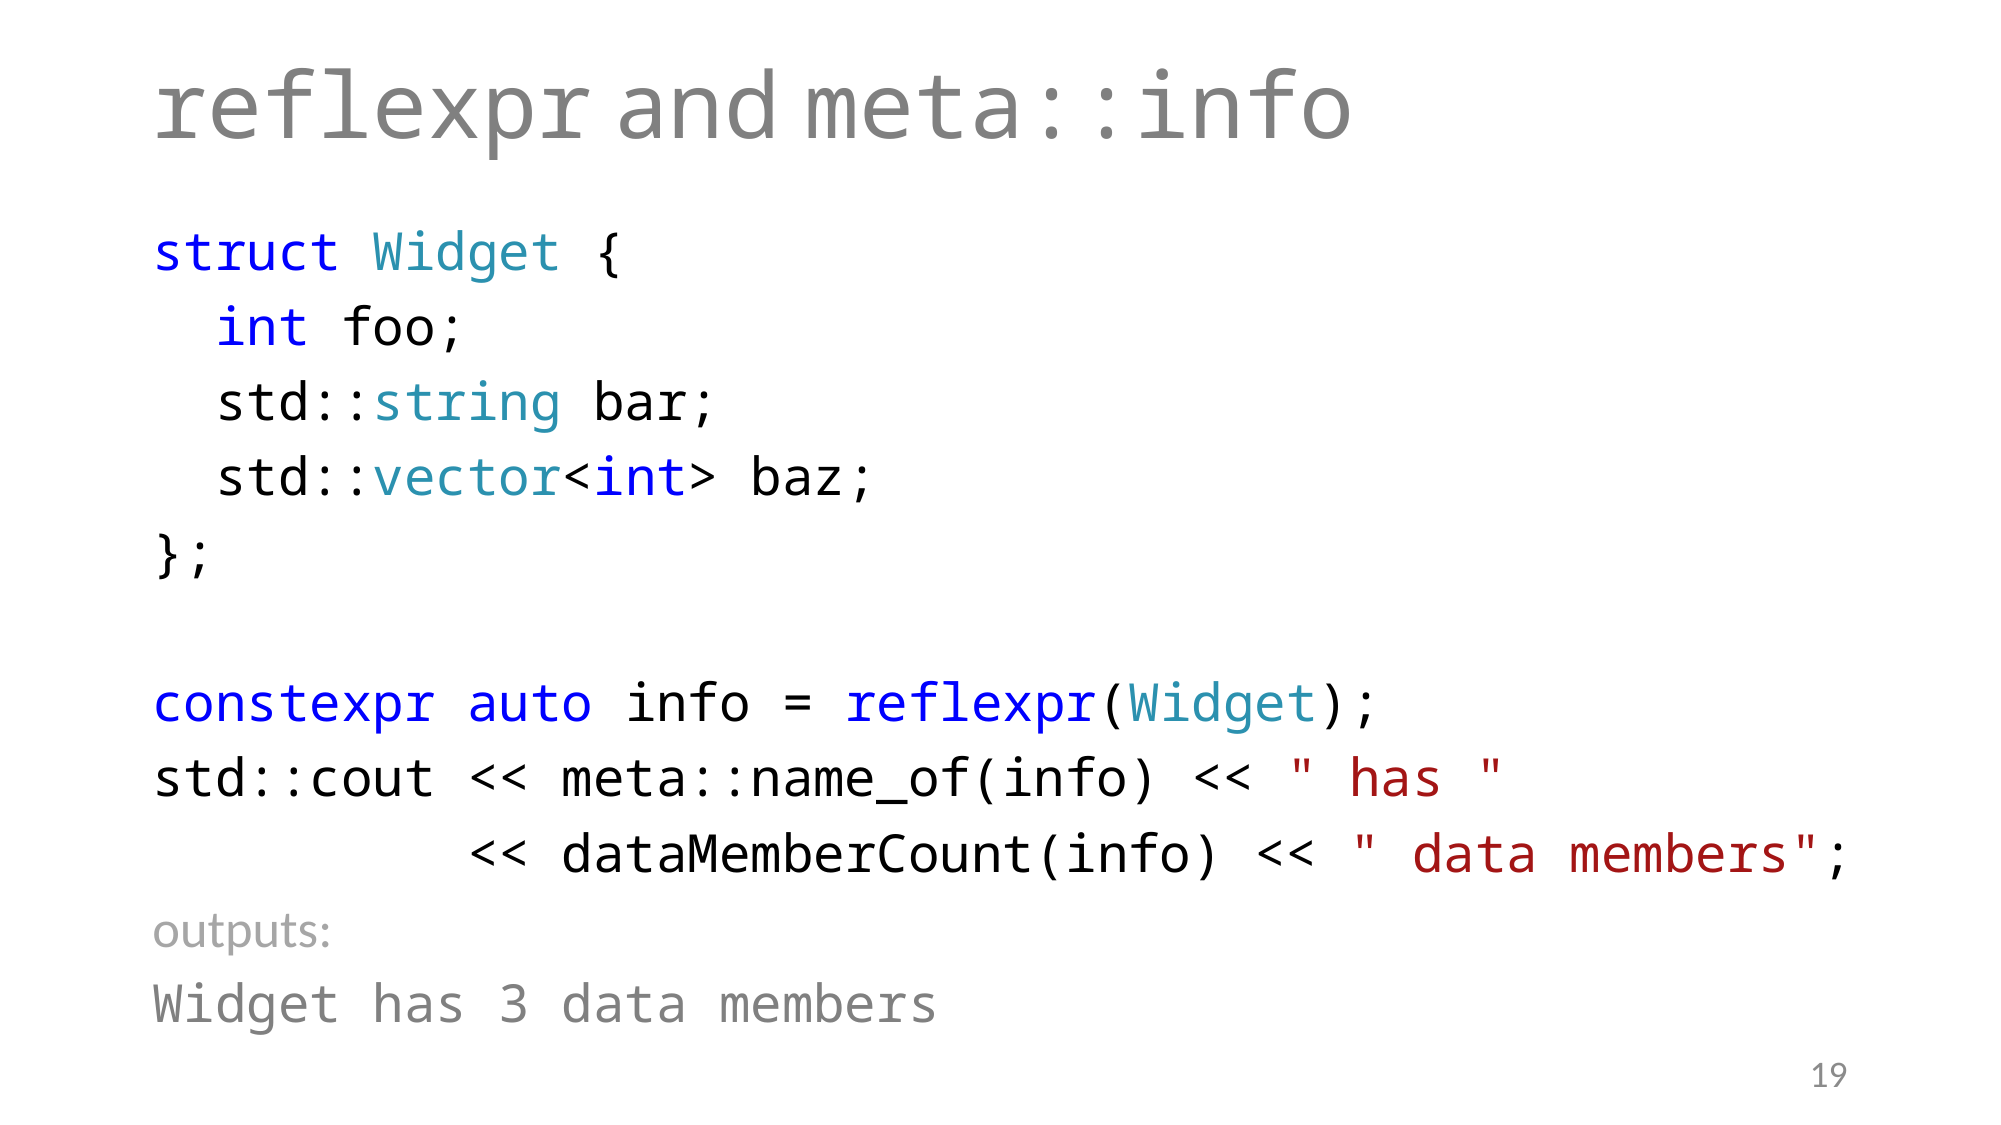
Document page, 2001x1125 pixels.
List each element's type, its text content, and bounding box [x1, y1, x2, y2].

list struct Widget { int foo; std::string bar; std::vector<int> baz; }; constexpr auto info = reflexpr(Widget); std::cout << meta::name_of(info) << " has " << dataMemberCount(info) << " data members"; outputs: Widget has 3 data members [137, 217, 2000, 1043]
slide_number 19 [1412, 1042, 1863, 1103]
title reflexpr and meta::info [137, 0, 1863, 217]
